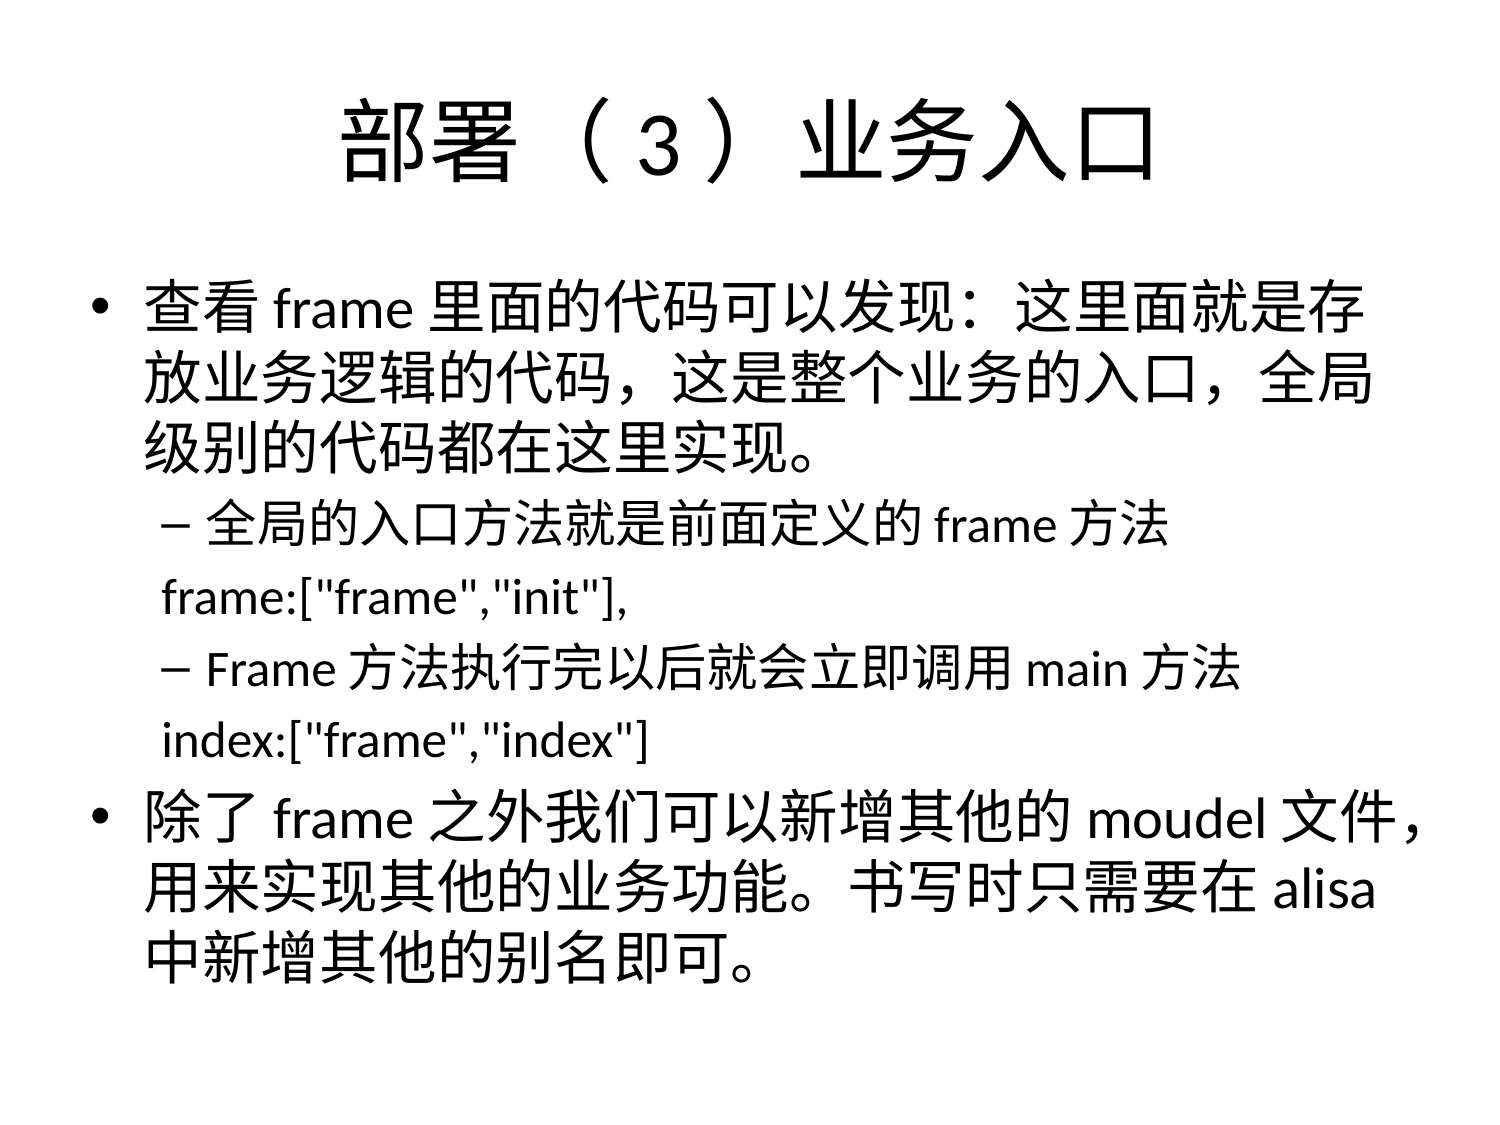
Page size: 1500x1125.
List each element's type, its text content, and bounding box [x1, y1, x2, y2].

title 部署（3）业务入口 [75, 45, 1425, 233]
list 查看frame里面的代码可以发现：这里面就是存放业务逻辑的代码，这是整个业务的入口，全局级别的代码都在这里实现。 全局的入口方法就是前面定义的frame方法 frame:["frame","init"], Frame方法执行完以后就会立即调用main方法 index:["frame","index"] 除了frame之外我们可以新增其他的moudel文件，用来实现其他的业务功能。书写时只需要在alisa中新增其他的别名即可。 [75, 262, 1425, 1005]
